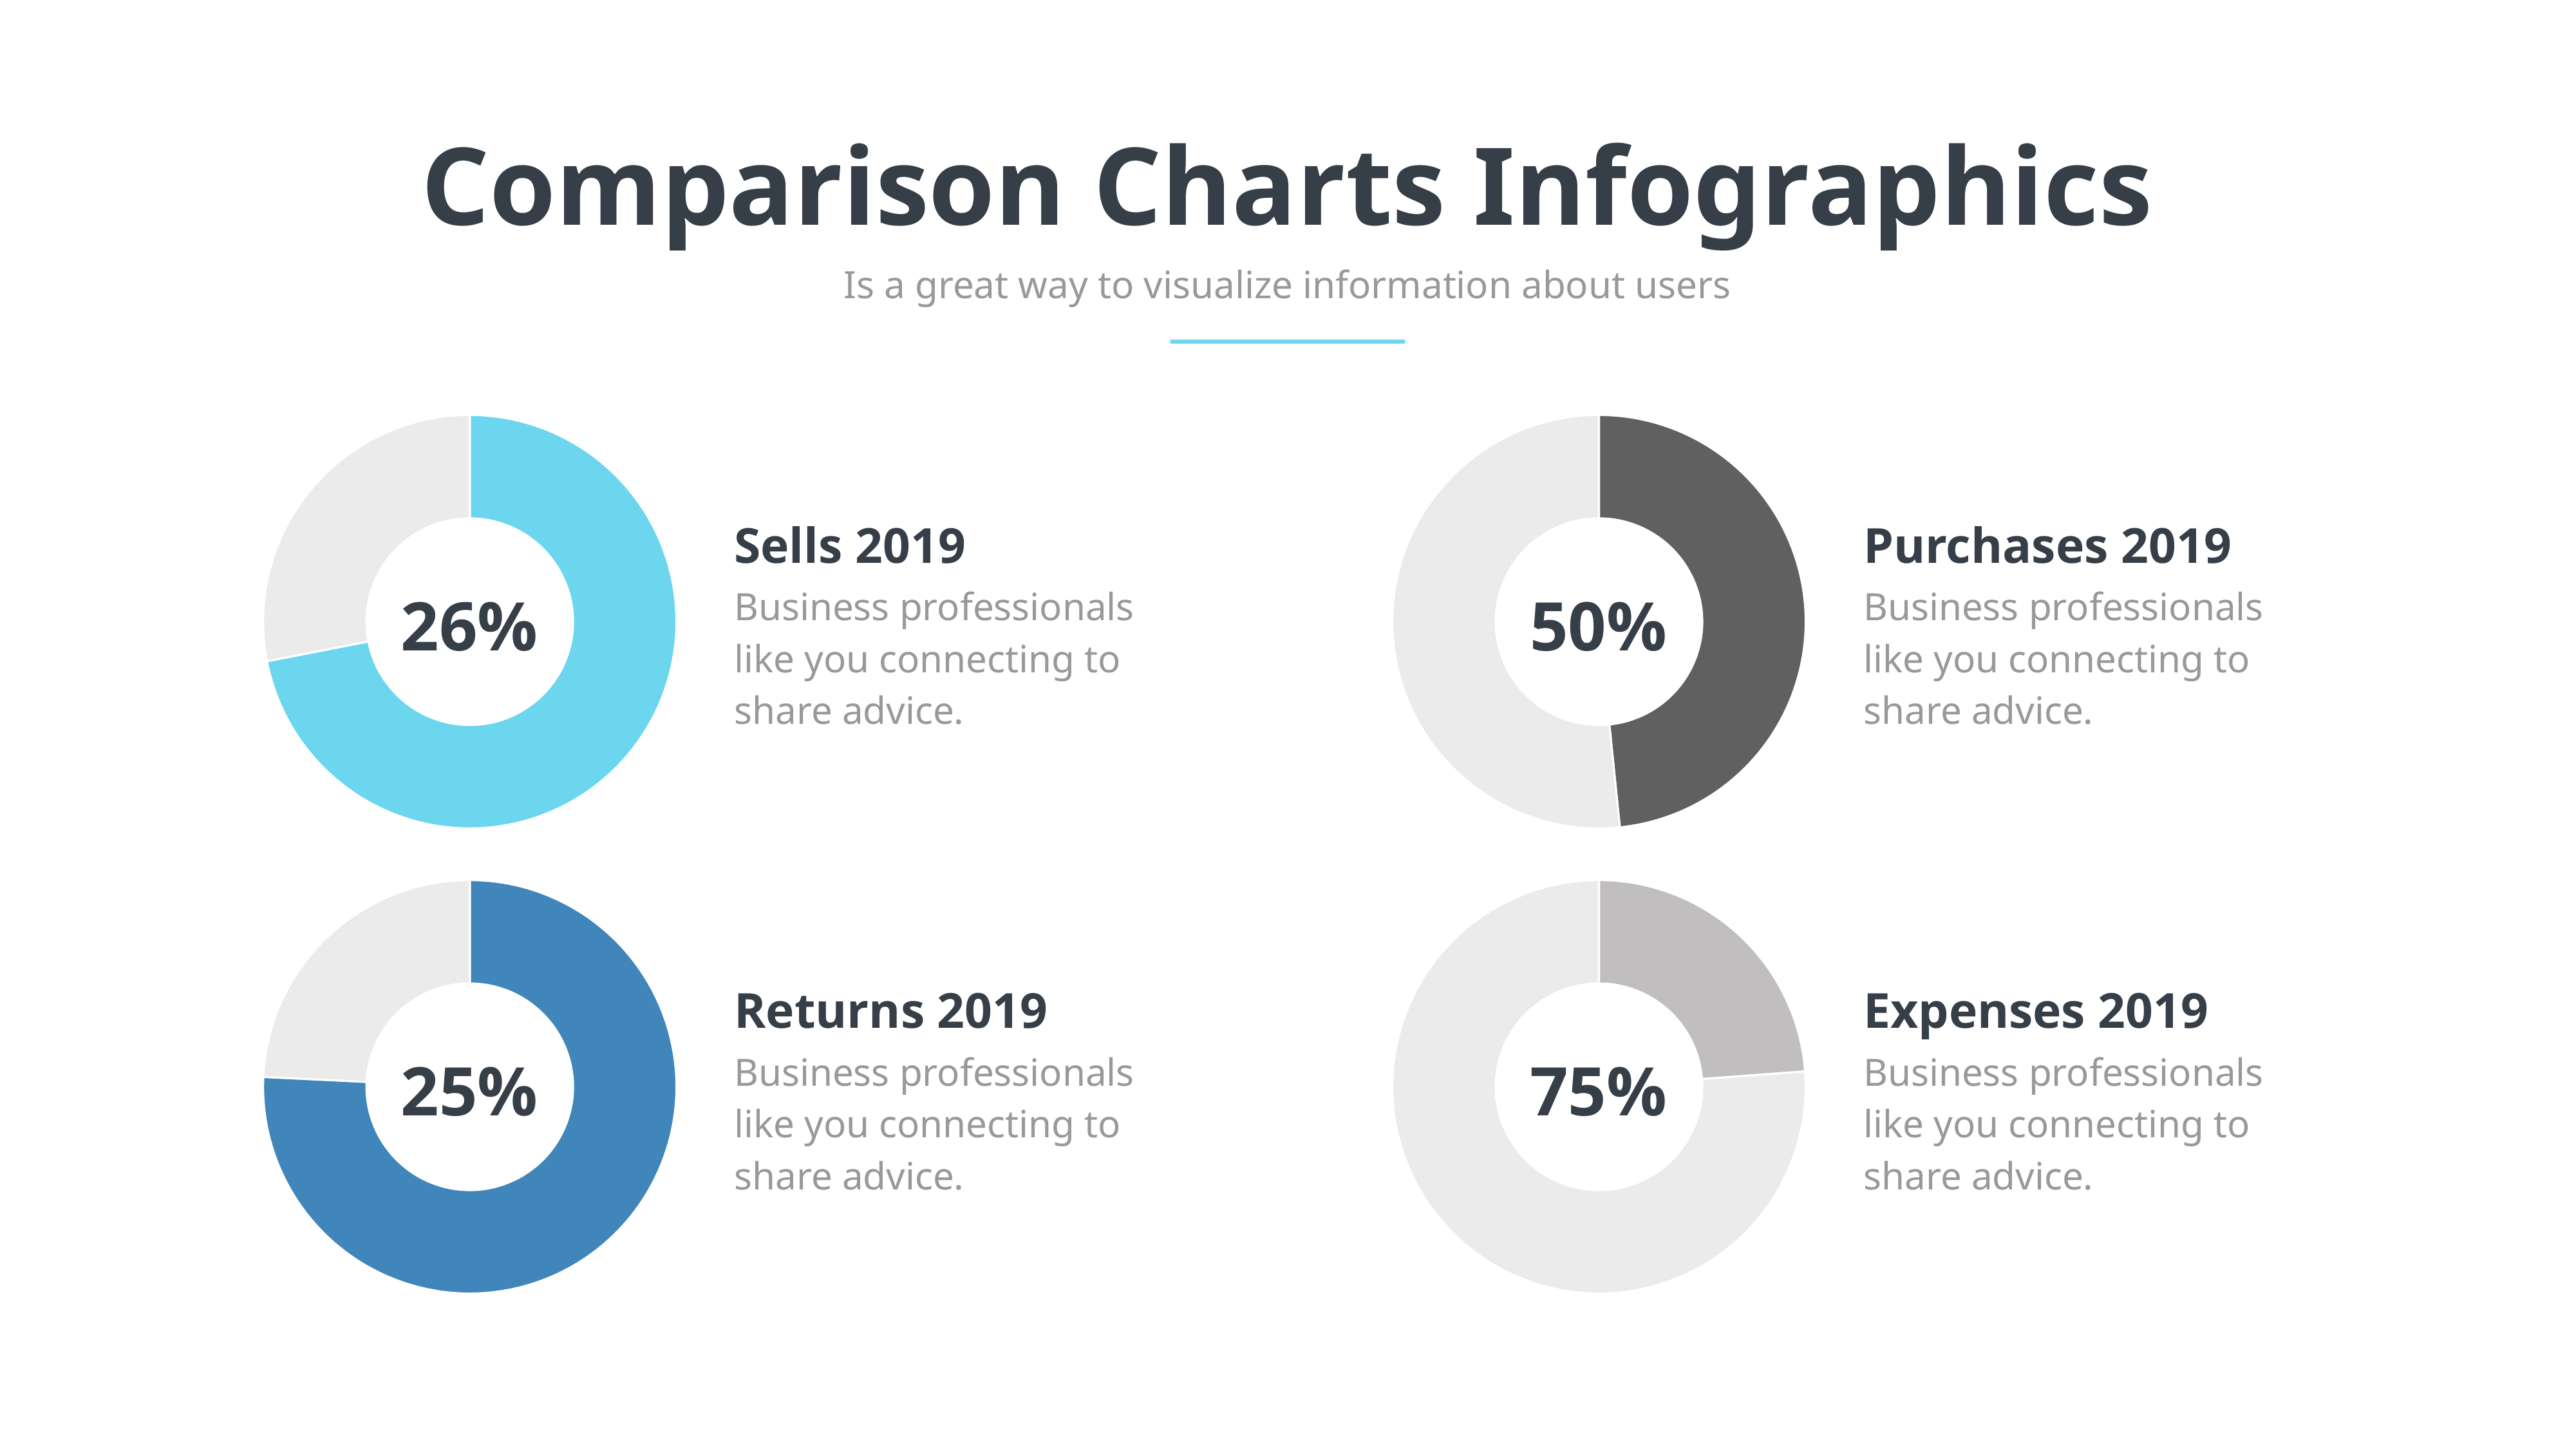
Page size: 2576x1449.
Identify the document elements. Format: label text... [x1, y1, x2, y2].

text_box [1275, 871, 1923, 1303]
text_box Purchases 2019 [1923, 510, 2279, 578]
text_box Comparison Charts Infographics [411, 113, 2163, 252]
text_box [1275, 406, 1923, 837]
text_box Returns 2019 [793, 975, 1150, 1043]
text_box [1170, 339, 1406, 345]
text_box Business professionals like you connecting to share advice. [1923, 571, 2340, 737]
text_box Sells 2019 [793, 510, 1150, 578]
text_box Business professionals like you connecting to share advice. [1923, 1036, 2340, 1202]
text_box Business professionals like you connecting to share advice. [793, 1036, 1196, 1202]
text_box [146, 871, 793, 1303]
text_box Expenses 2019 [1923, 975, 2279, 1043]
text_box Is a great way to visualize information about users [825, 256, 1749, 311]
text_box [146, 406, 793, 837]
text_box Business professionals like you connecting to share advice. [793, 571, 1196, 737]
